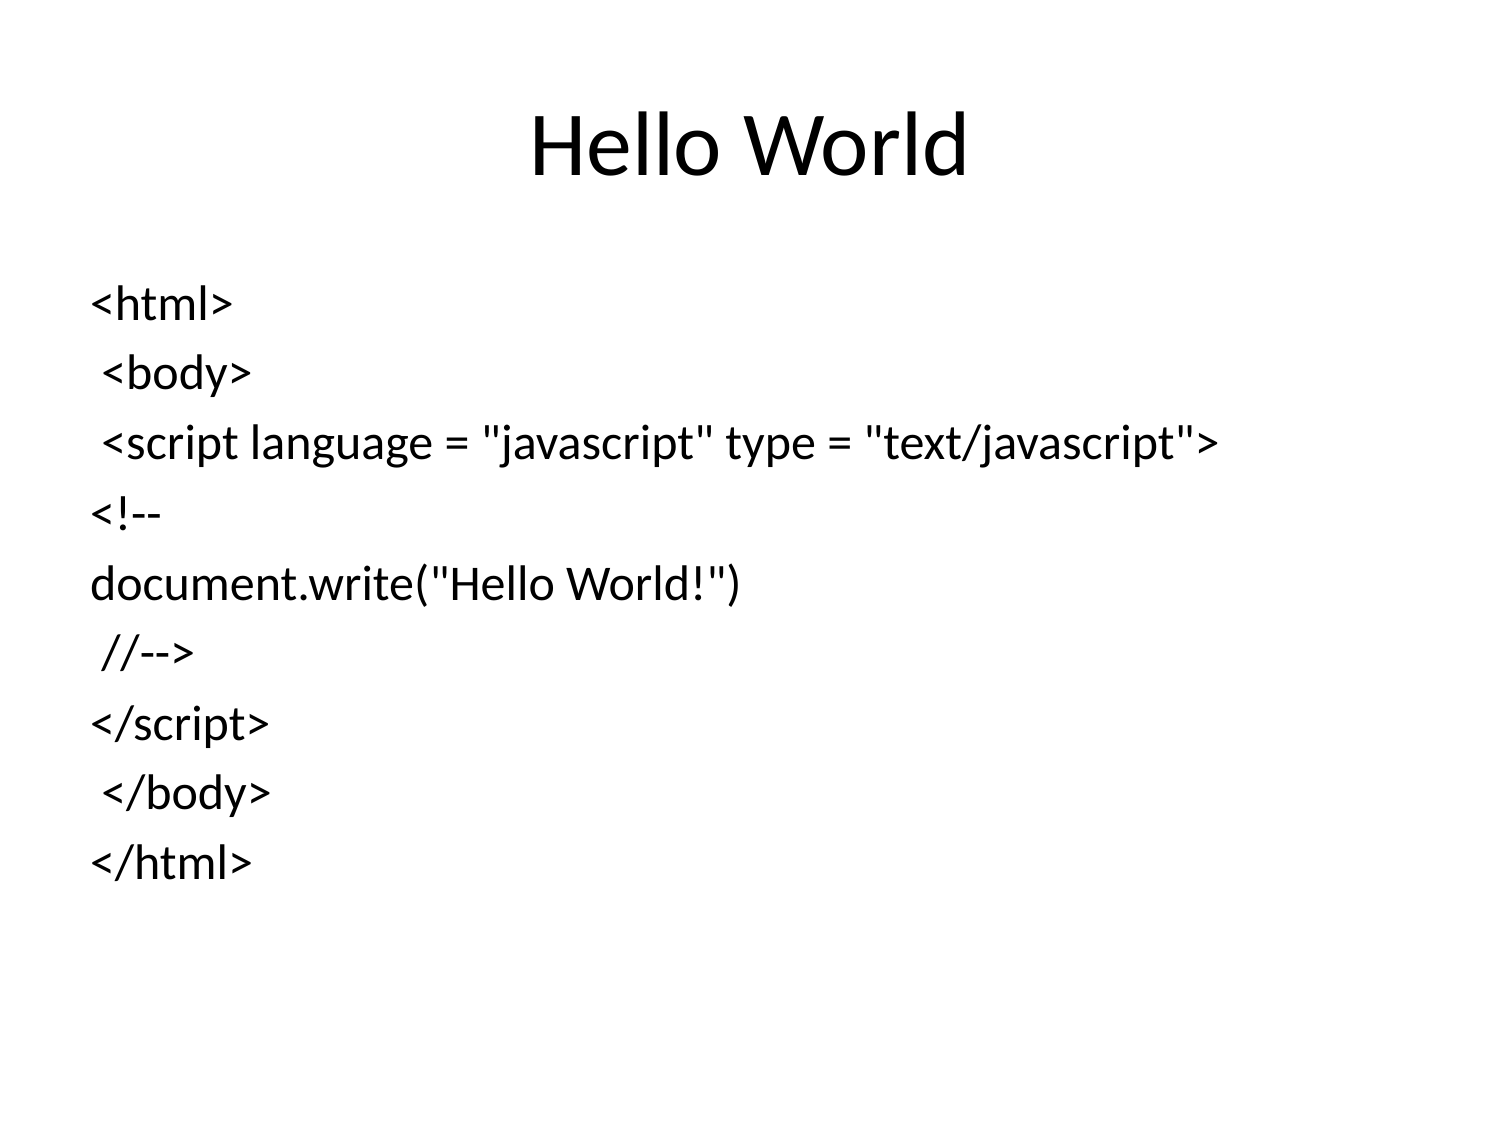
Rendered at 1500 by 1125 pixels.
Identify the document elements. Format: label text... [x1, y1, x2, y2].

list <html> <body> <script language = "javascript" type = "text/javascript"> <!-- document.write("Hello World!") //--> </script> </body> </html> [75, 262, 1425, 1005]
title Hello World [75, 45, 1425, 233]
